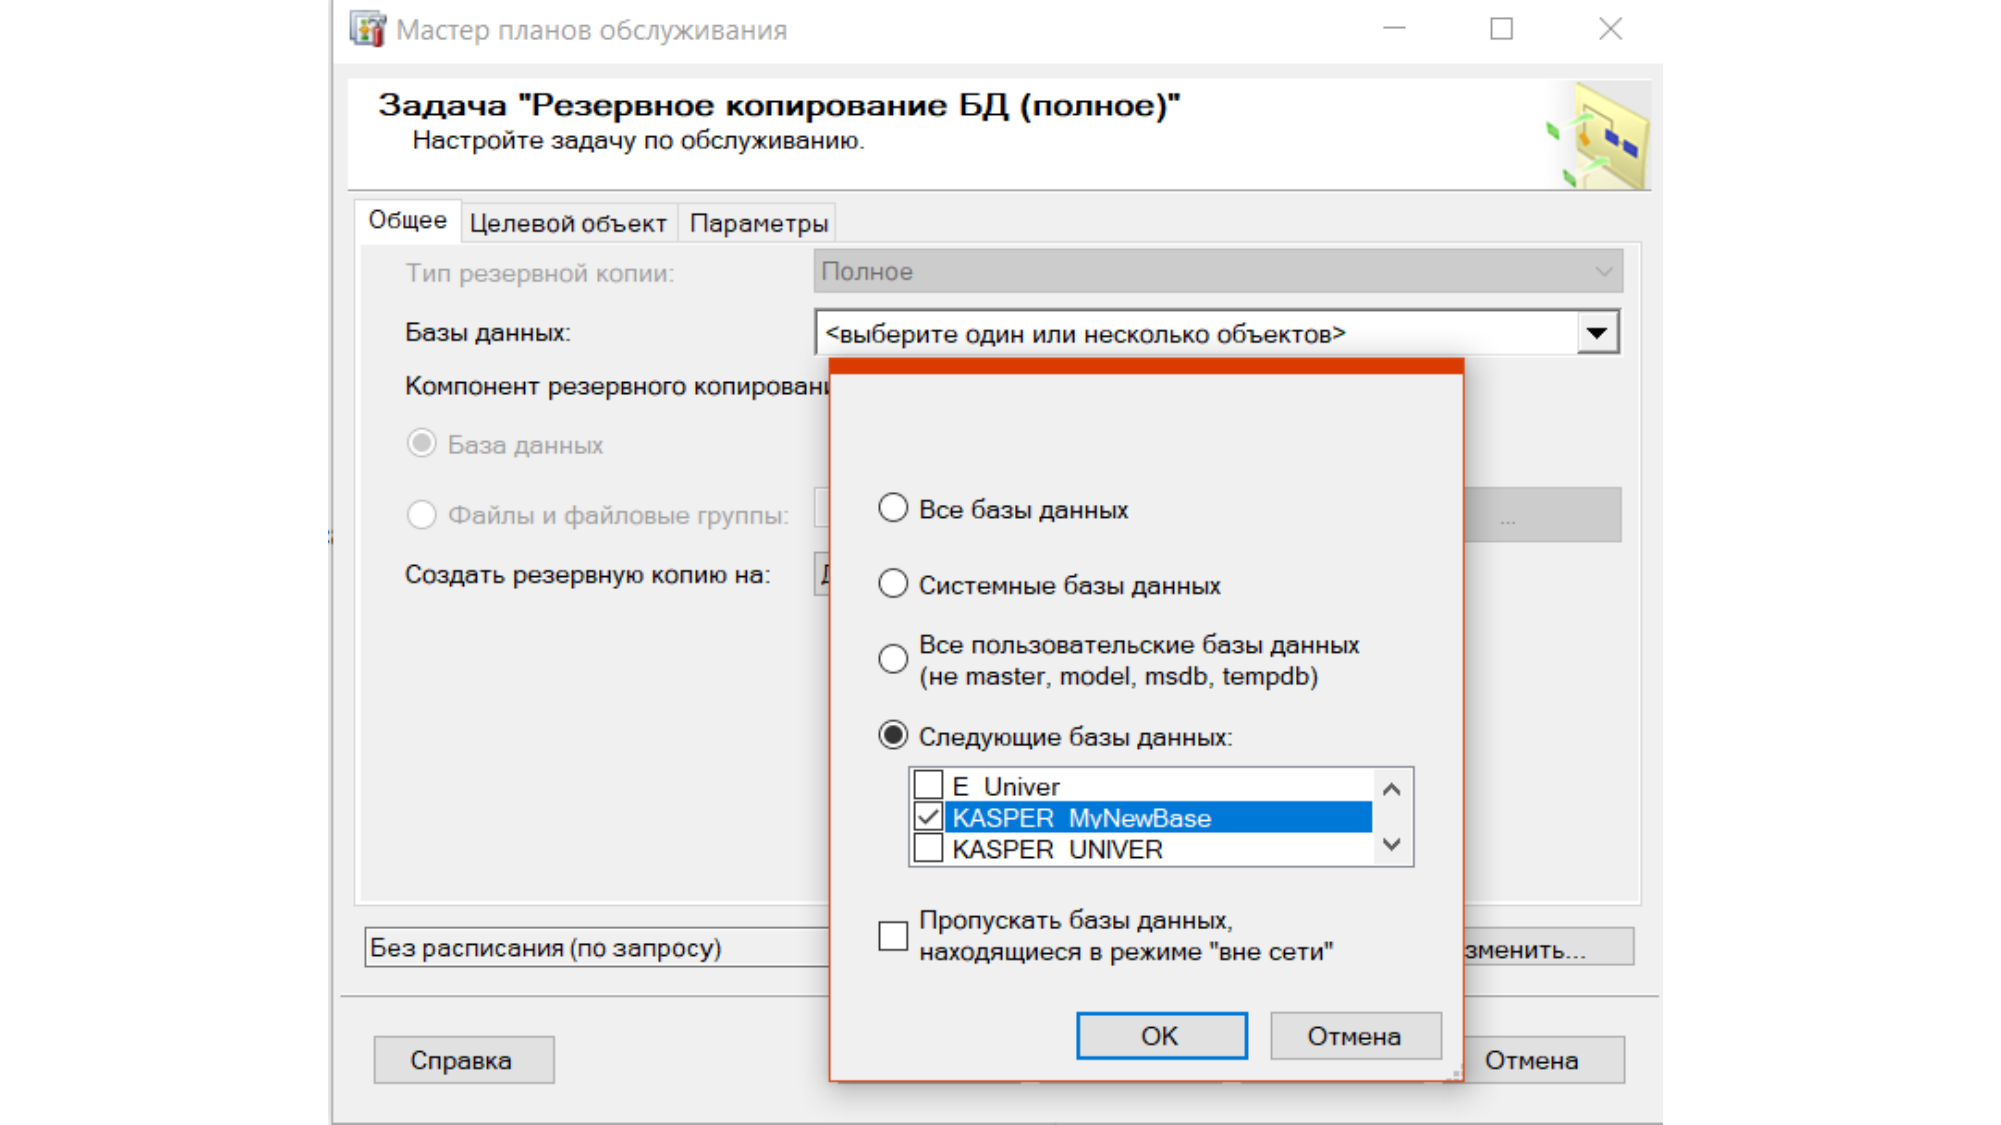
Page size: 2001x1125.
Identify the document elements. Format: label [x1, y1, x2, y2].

picture [328, 0, 1663, 1125]
